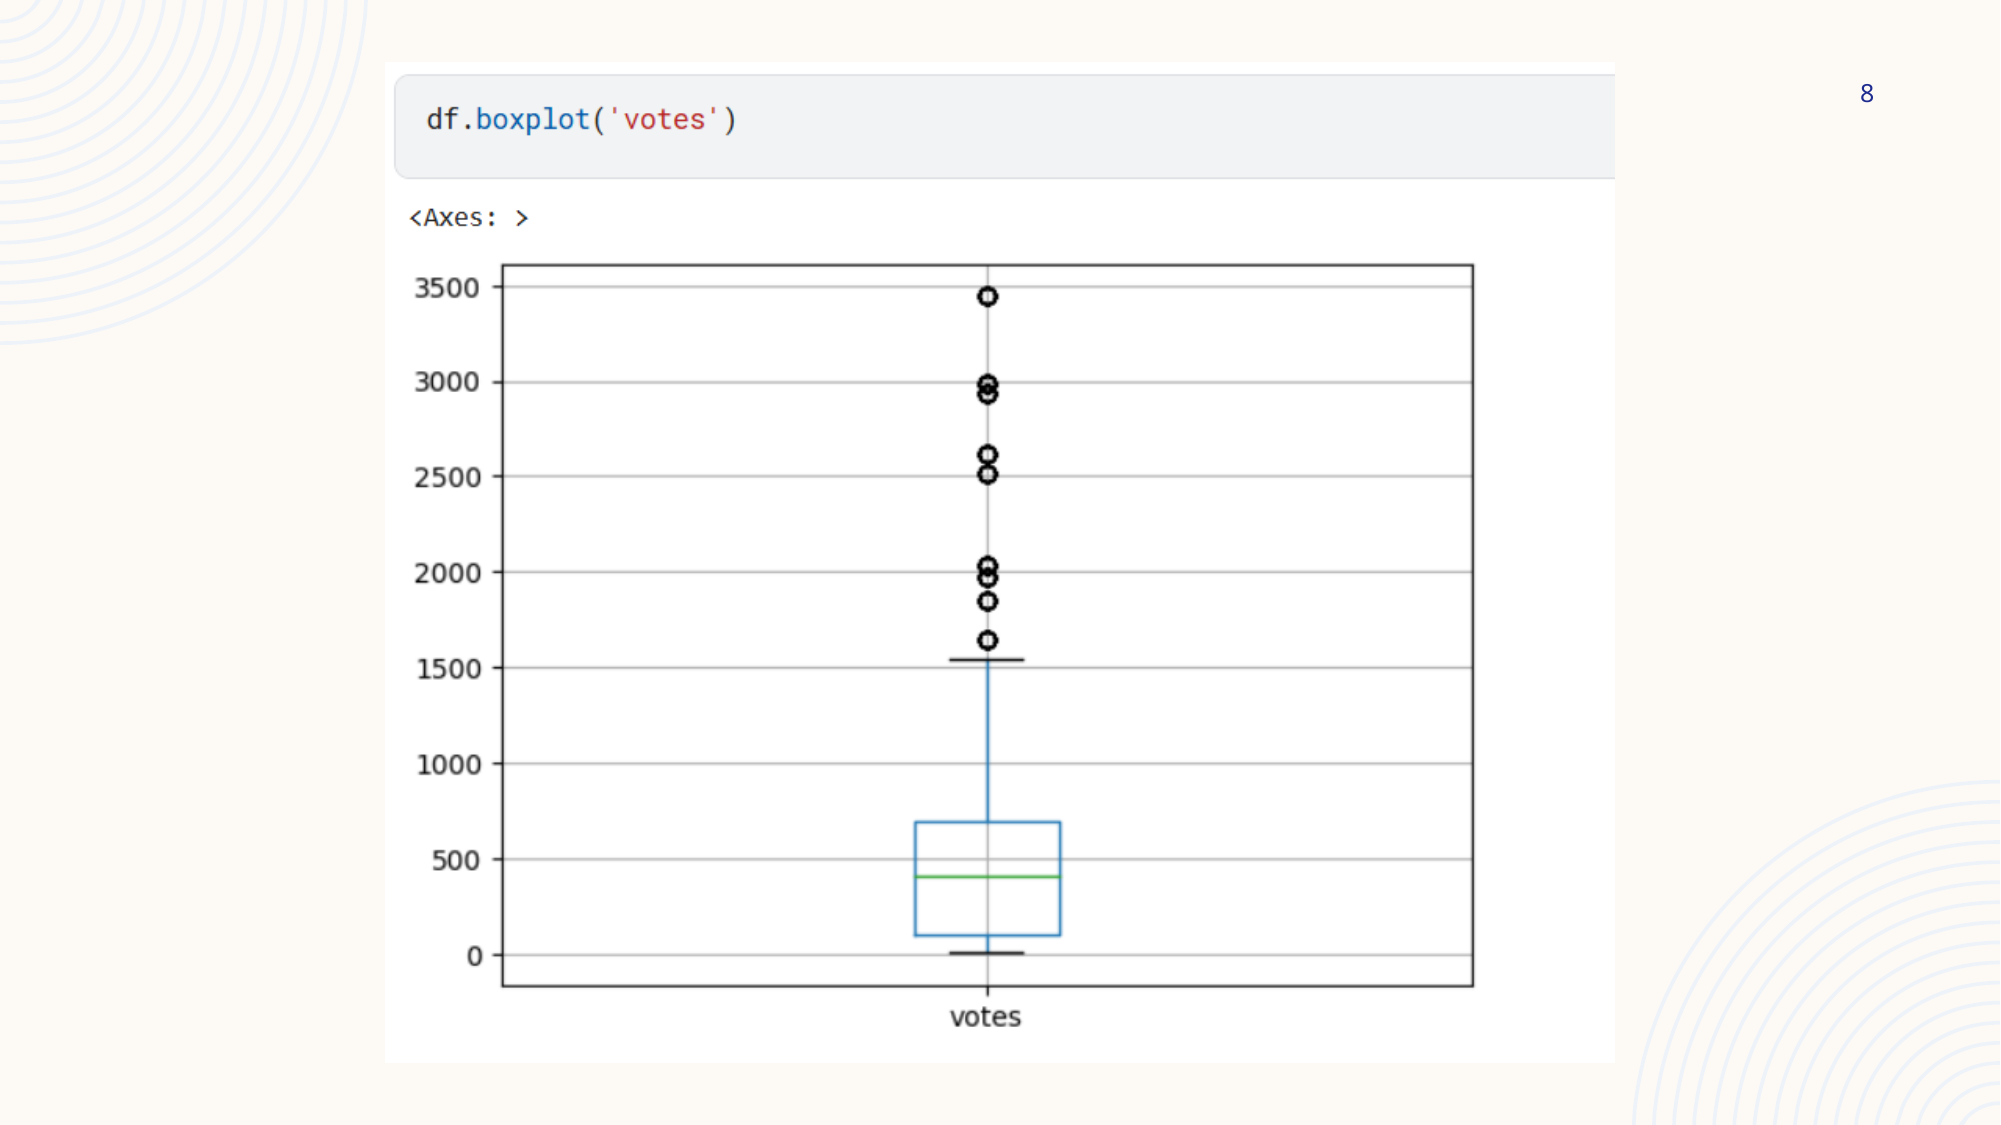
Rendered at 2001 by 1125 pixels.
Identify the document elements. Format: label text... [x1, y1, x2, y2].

picture [385, 62, 1615, 1063]
slide_number 8 [1712, 75, 1875, 116]
